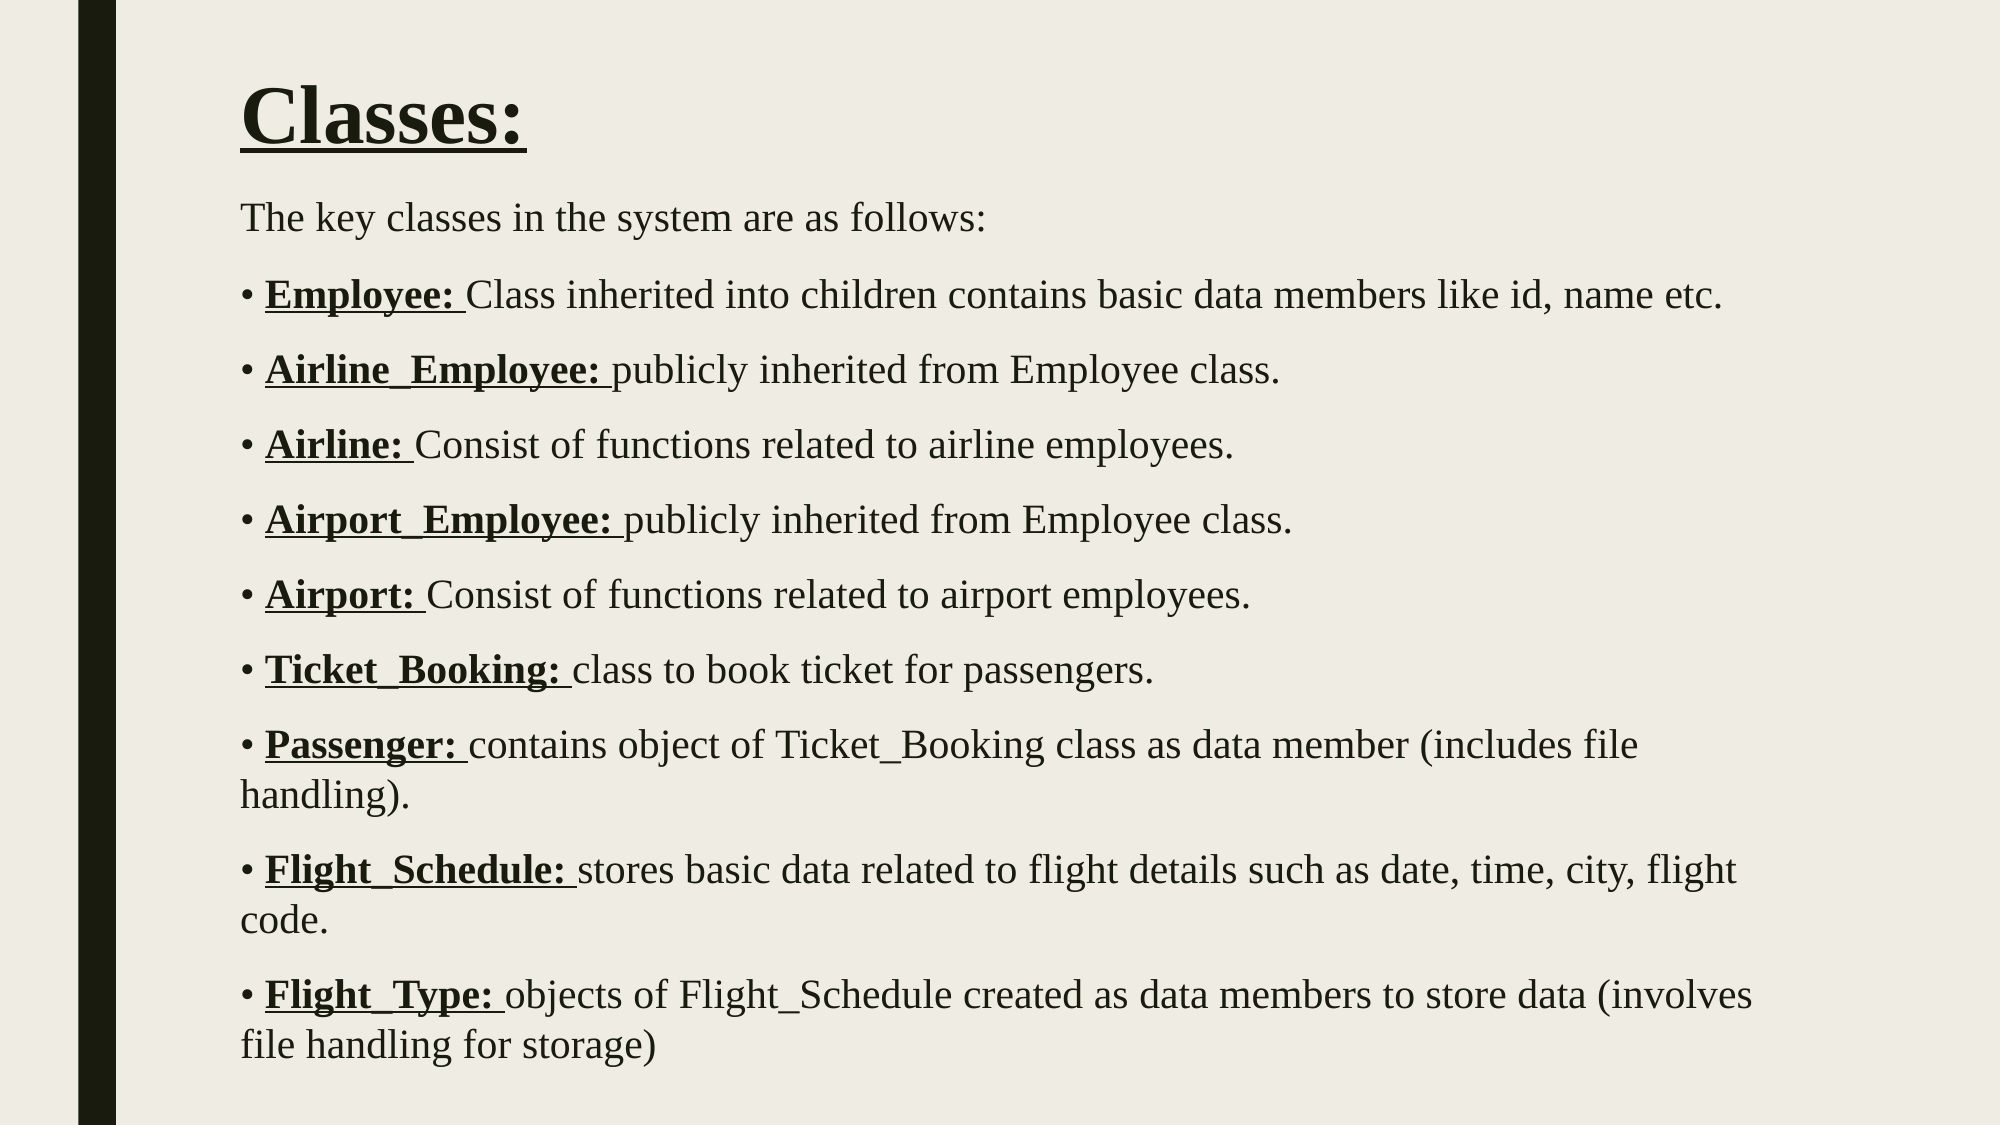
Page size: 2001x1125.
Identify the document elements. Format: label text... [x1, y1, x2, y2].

title Classes: [225, 65, 1800, 186]
list The key classes in the system are as follows: • Employee: Class inherited into children contains basic data members like id, name etc. • Airline_Employee: publicly inherited from Employee class. • Airline: Consist of functions related to airline employees. • Airport_Employee: publicly inherited from Employee class. • Airport: Consist of functions related to airport employees. • Ticket_Booking: class to book ticket for passengers. • Passenger: contains object of Ticket_Booking class as data member (includes file handling). • Flight_Schedule: stores basic data related to flight details such as date, time, city, flight code. • Flight_Type: objects of Flight_Schedule created as data members to store data (involves file handling for storage) [225, 186, 1800, 775]
